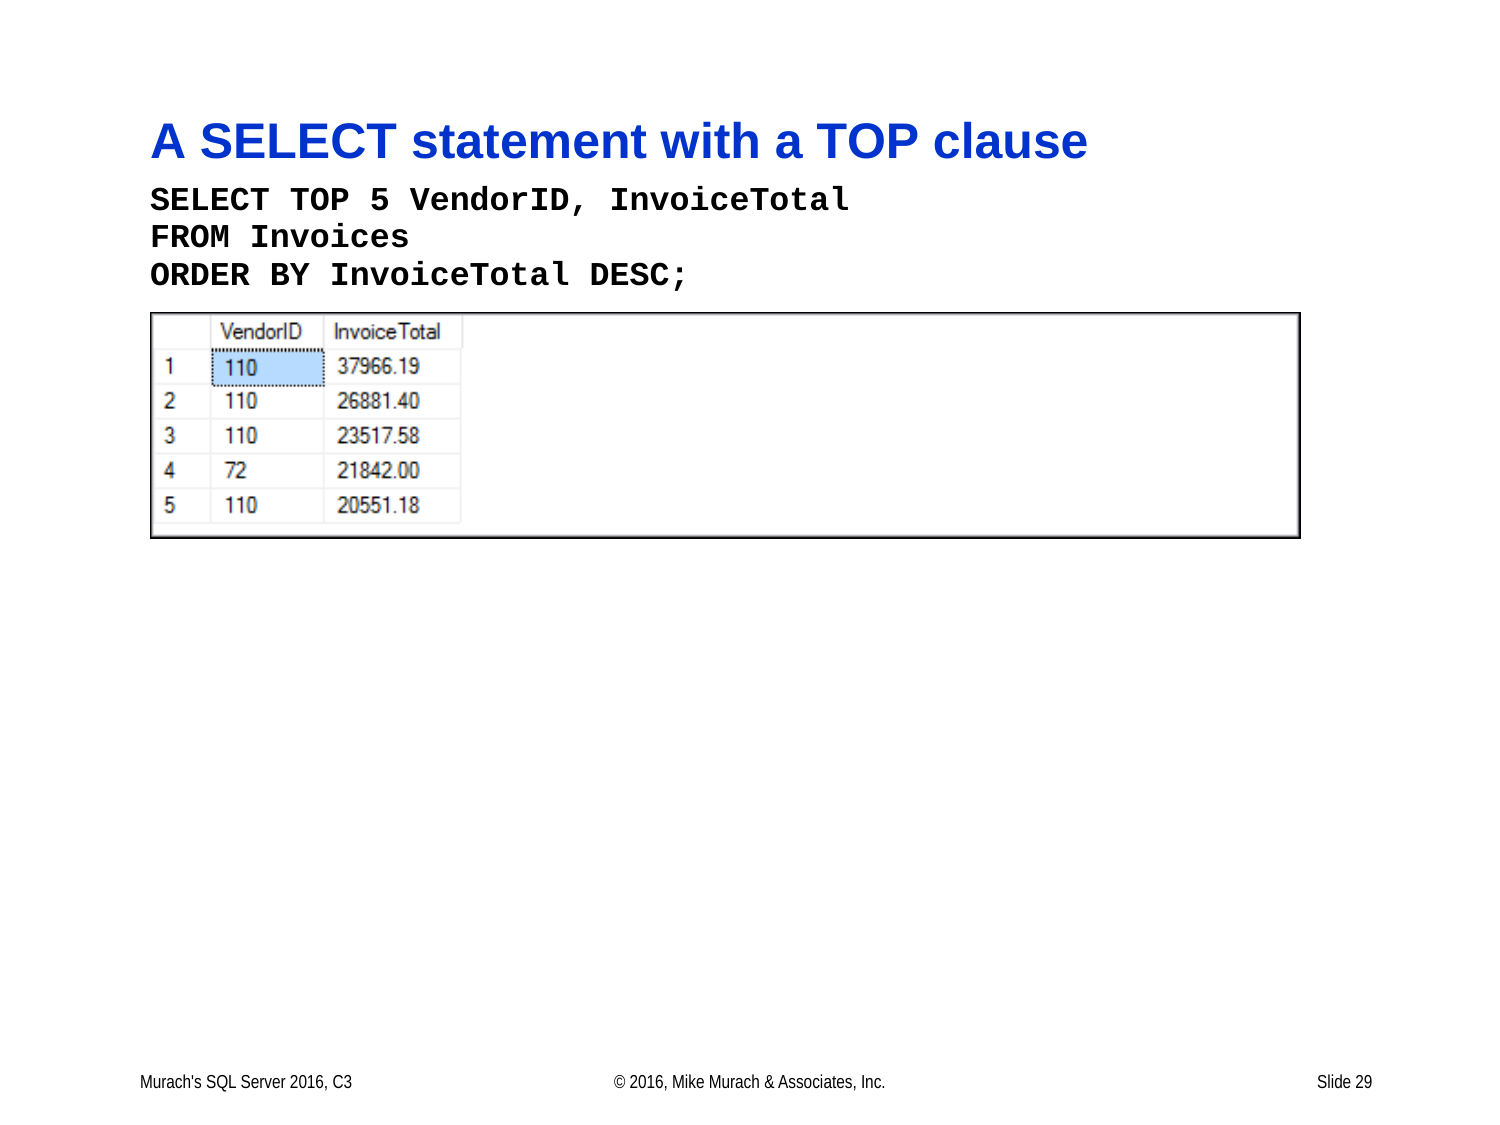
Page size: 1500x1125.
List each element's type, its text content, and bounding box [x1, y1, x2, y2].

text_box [149, 112, 1361, 338]
slide_number Slide 29 [1074, 1024, 1388, 1101]
picture [149, 312, 1301, 539]
slide_number Murach's SQL Server 2016, C3 [124, 1024, 451, 1101]
footer © 2016, Mike Murach & Associates, Inc. [474, 1024, 1026, 1101]
